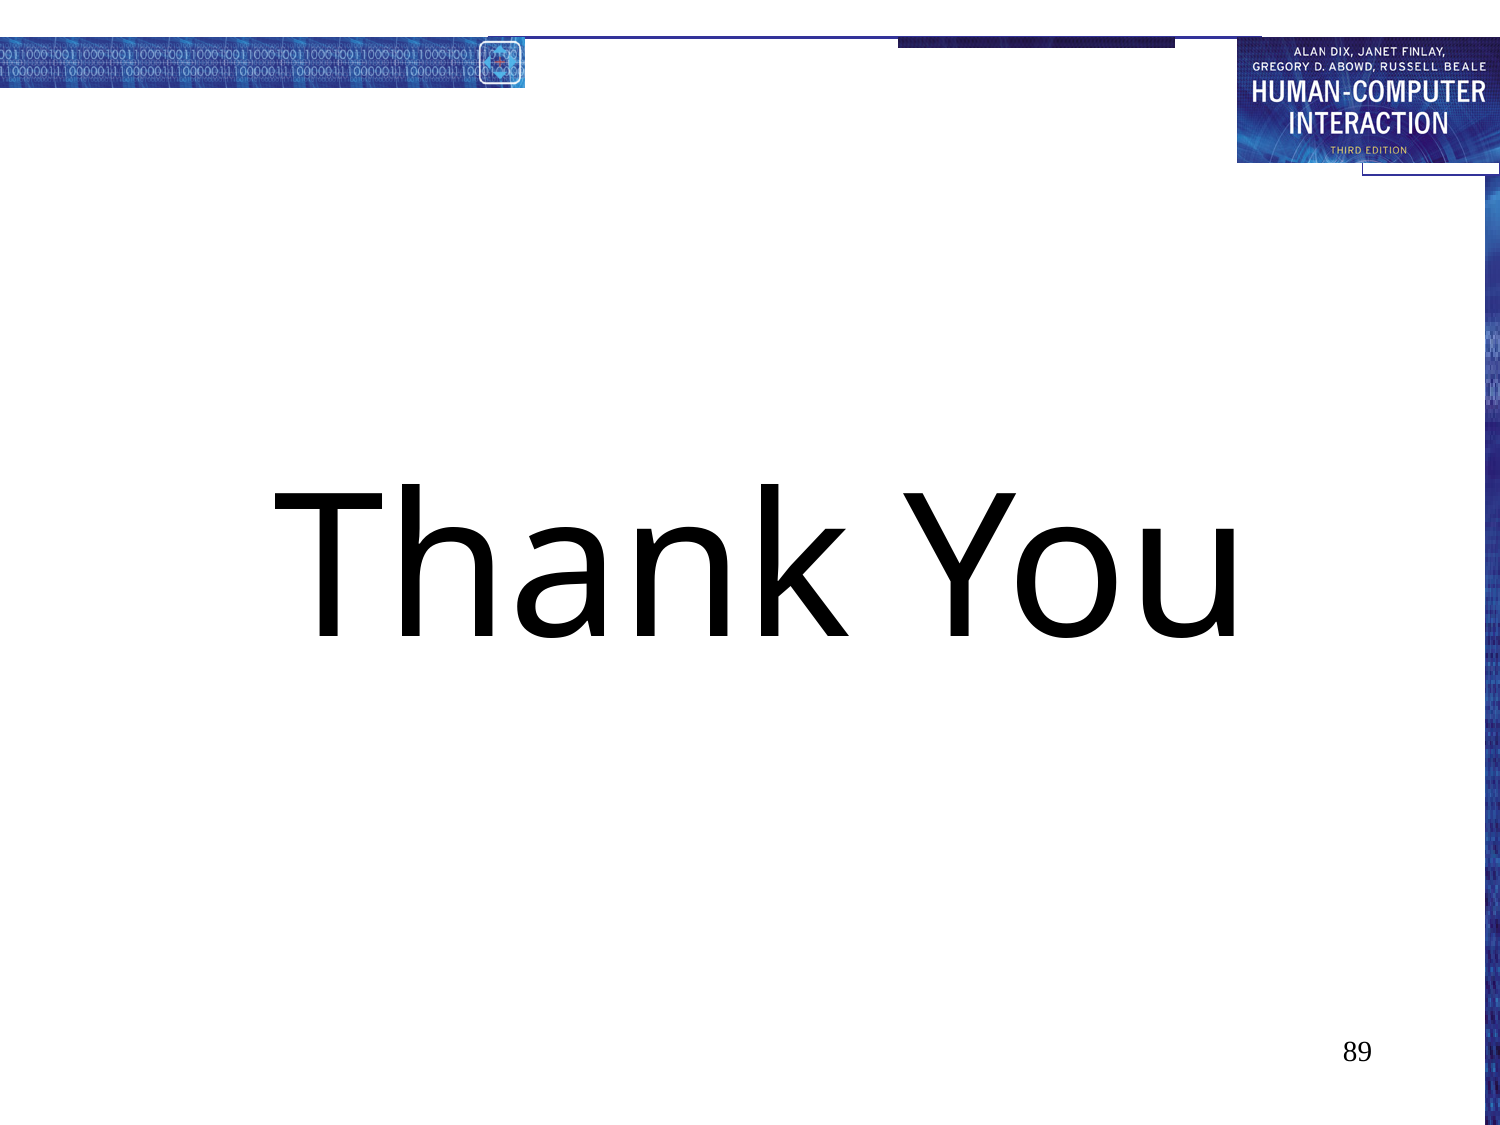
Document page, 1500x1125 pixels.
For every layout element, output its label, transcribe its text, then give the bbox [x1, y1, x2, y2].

picture [1485, 176, 1500, 1125]
text_box 89 [1074, 1024, 1388, 1100]
picture [0, 37, 525, 88]
picture [1237, 37, 1500, 163]
picture [898, 37, 1175, 48]
title Thank You [200, 462, 1325, 650]
